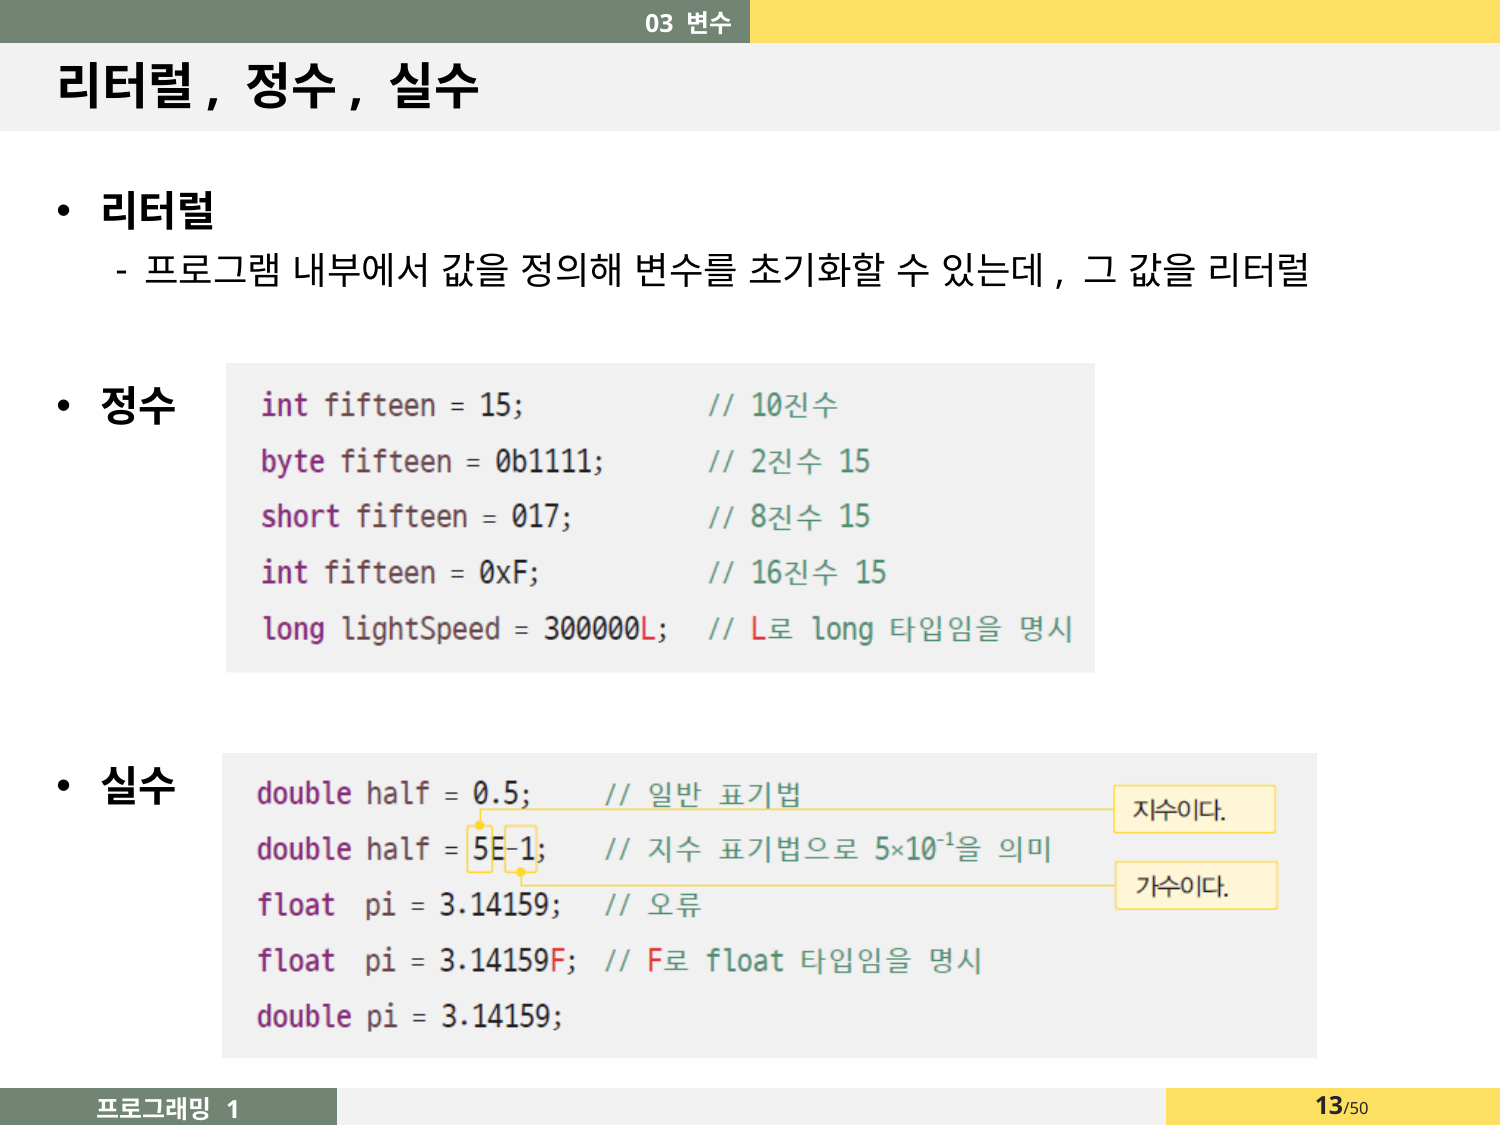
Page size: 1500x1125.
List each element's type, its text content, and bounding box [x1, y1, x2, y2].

list 03 변수 [0, 0, 748, 43]
title 리터럴, 정수, 실수 [41, 42, 1459, 128]
picture [212, 753, 1318, 1073]
list 리터럴 프로그램 내부에서 값을 정의해 변수를 초기화할 수 있는데, 그 값을 리터럴 정수 실수 [41, 172, 1459, 1048]
picture [226, 363, 1095, 677]
